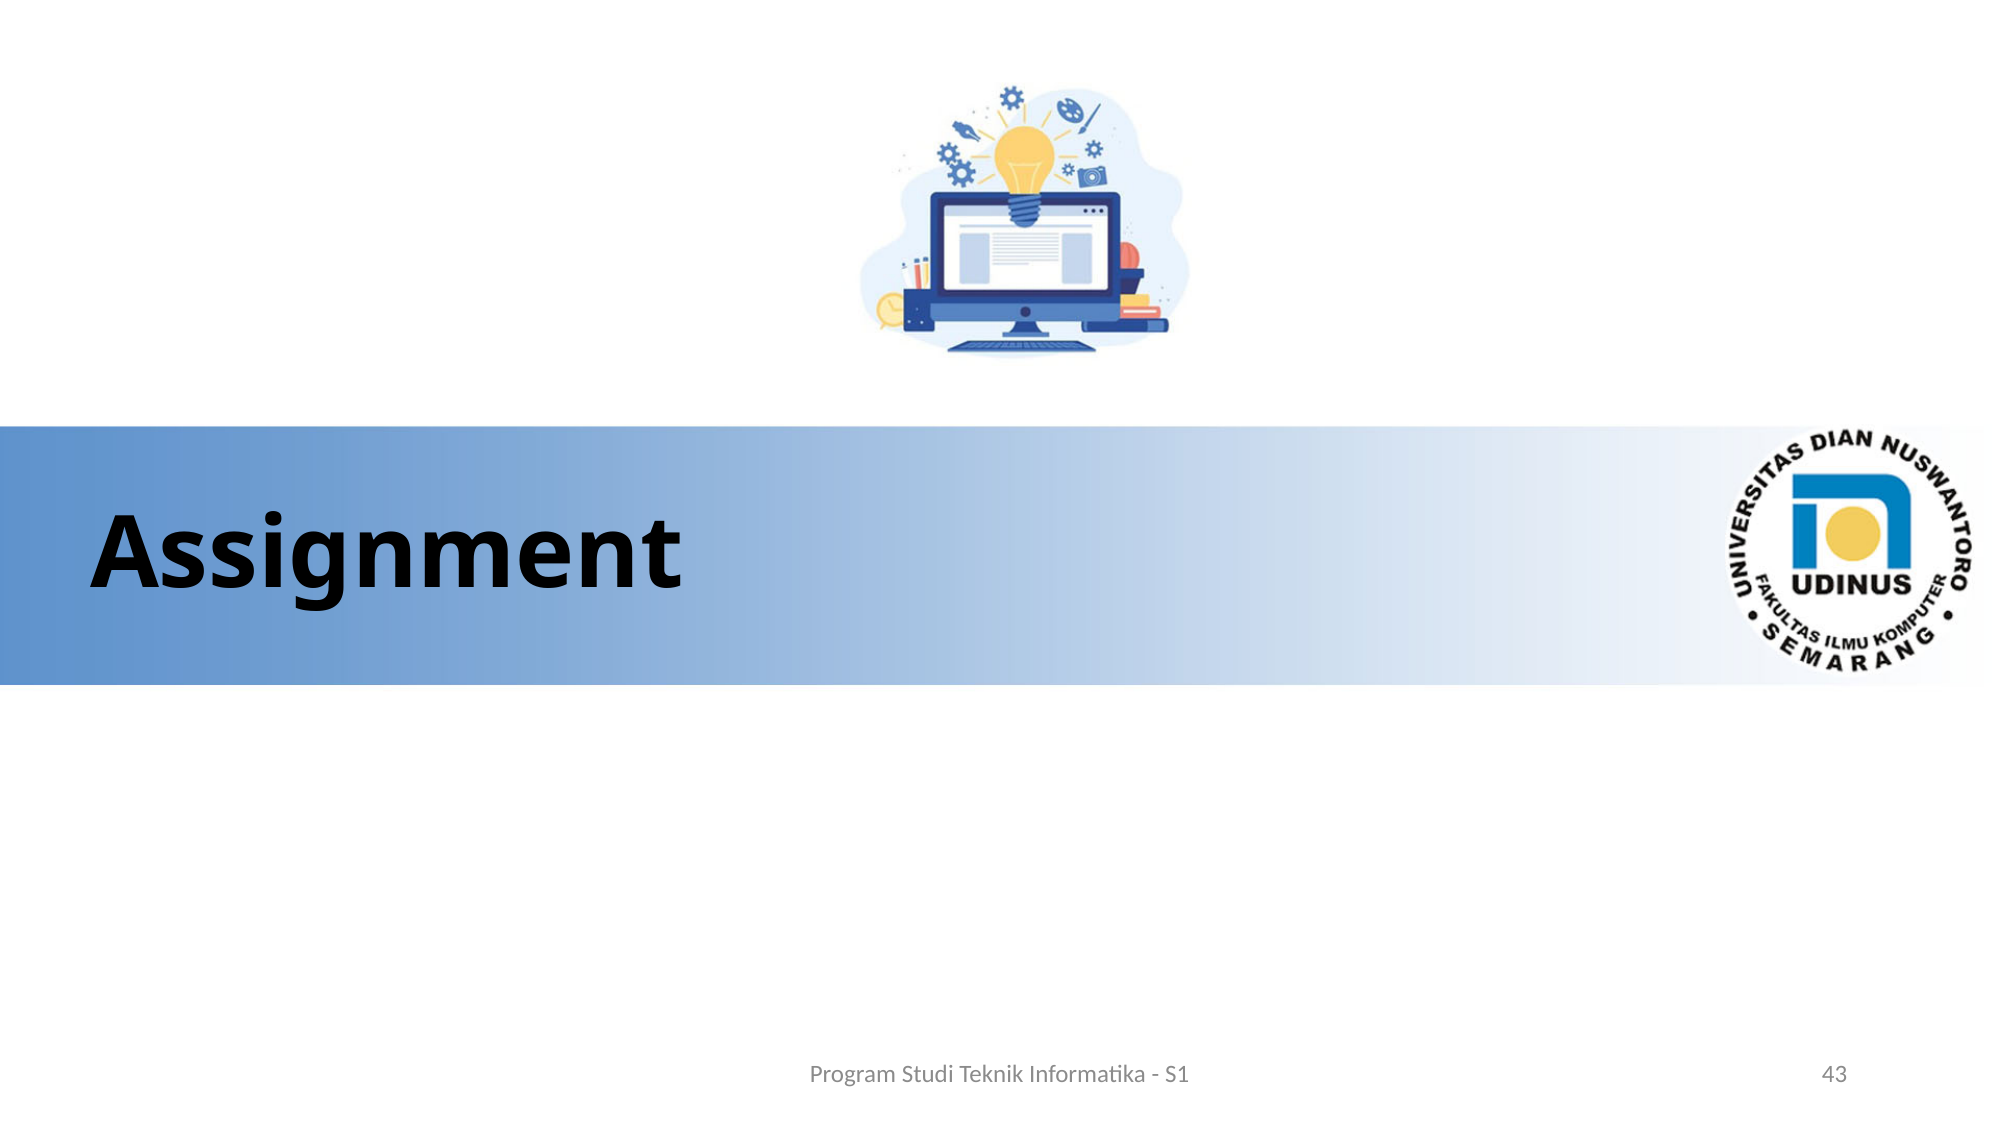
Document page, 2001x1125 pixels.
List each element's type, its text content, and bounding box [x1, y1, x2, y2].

footer Program Studi Teknik Informatika - S1 [662, 1042, 1338, 1103]
picture [0, 0, 2000, 1125]
title Assignment [75, 446, 1698, 665]
slide_number 43 [1412, 1042, 1863, 1103]
